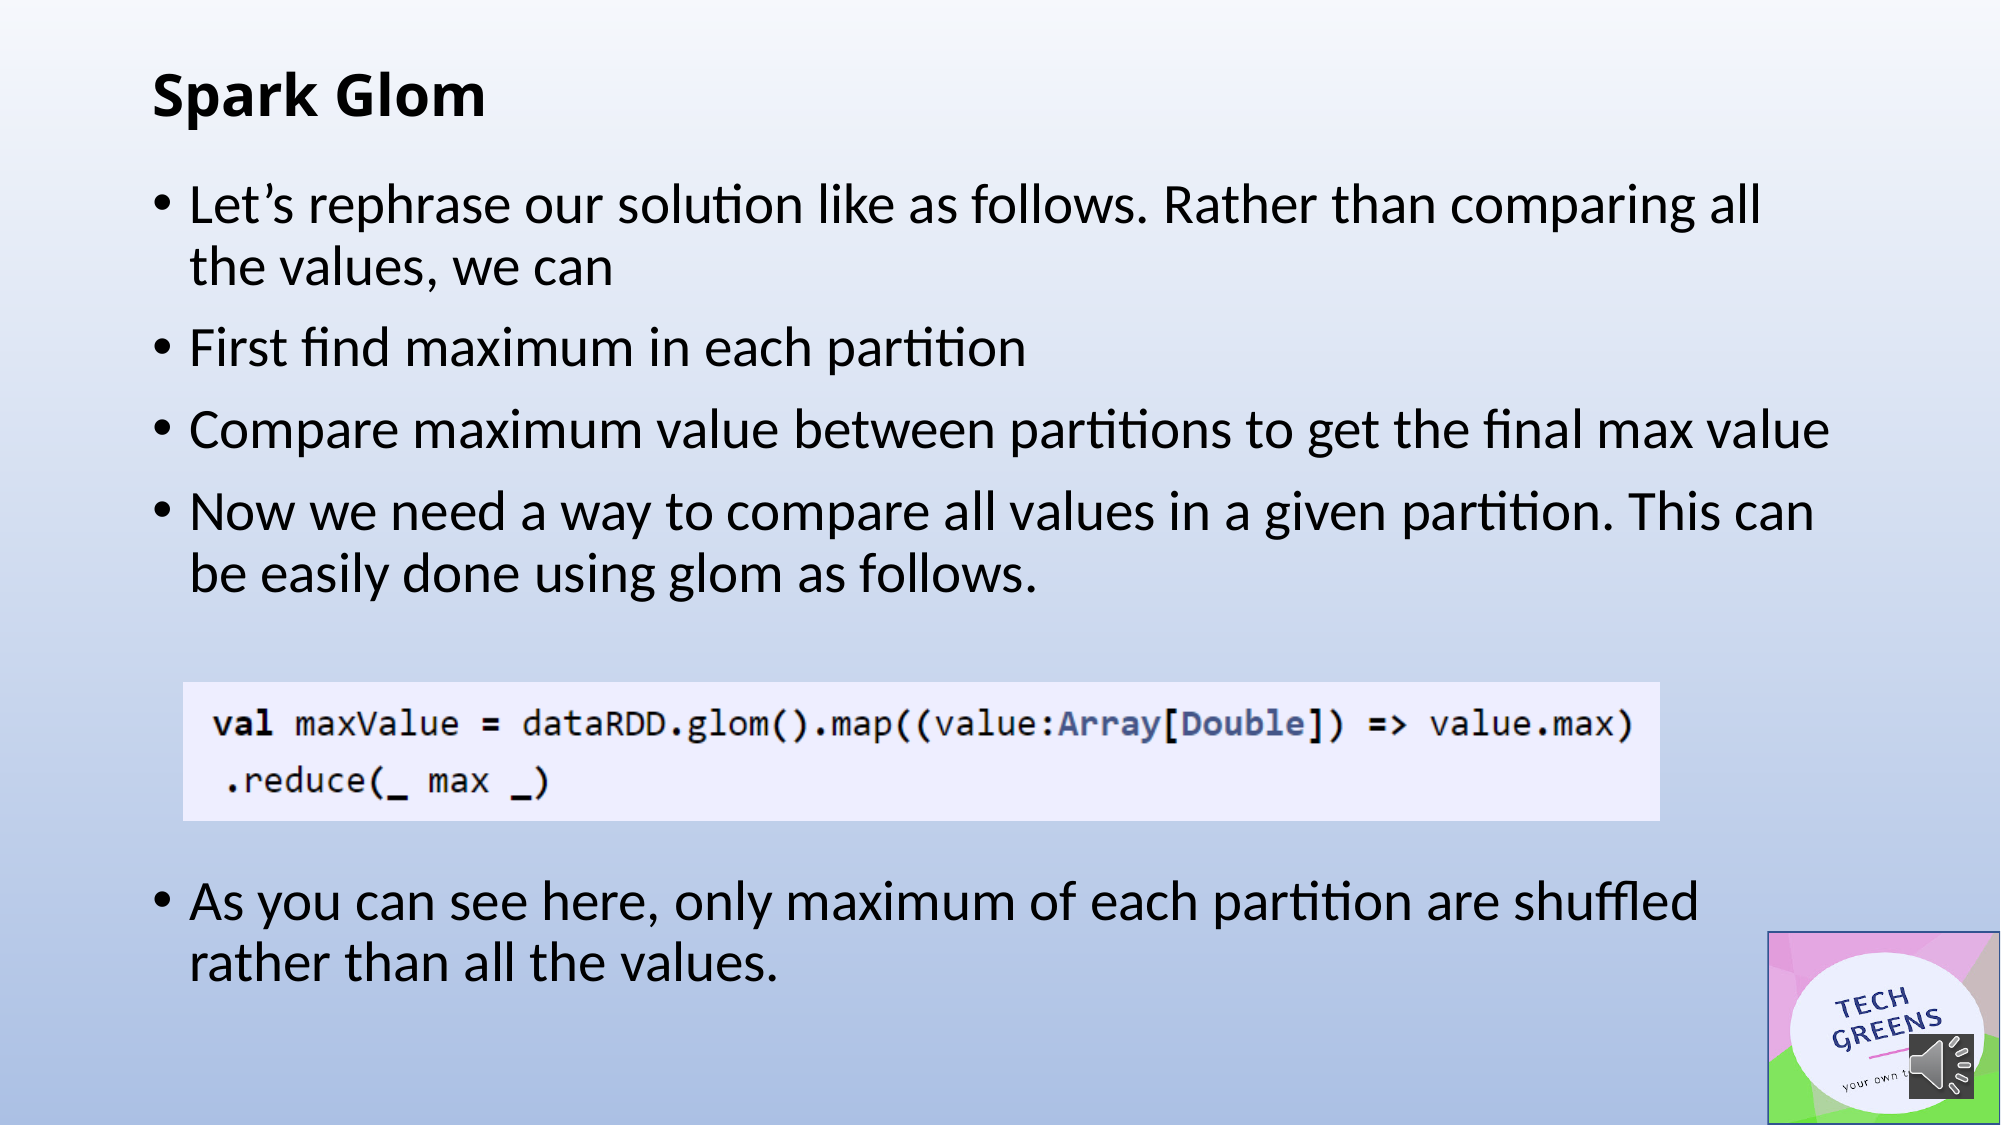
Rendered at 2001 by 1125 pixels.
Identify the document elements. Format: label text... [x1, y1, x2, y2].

picture [1769, 933, 1999, 1123]
list Let’s rephrase our solution like as follows. Rather than comparing all the values, we can First find maximum in each partition Compare maximum value between partitions to get the final max value Now we need a way to compare all values in a given partition. This can be easily done using glom as follows. As you can see here, only maximum of each partition are shuffled rather than all the values. [137, 166, 1863, 1014]
picture [183, 682, 1660, 821]
title Spark Glom [137, 59, 1863, 135]
